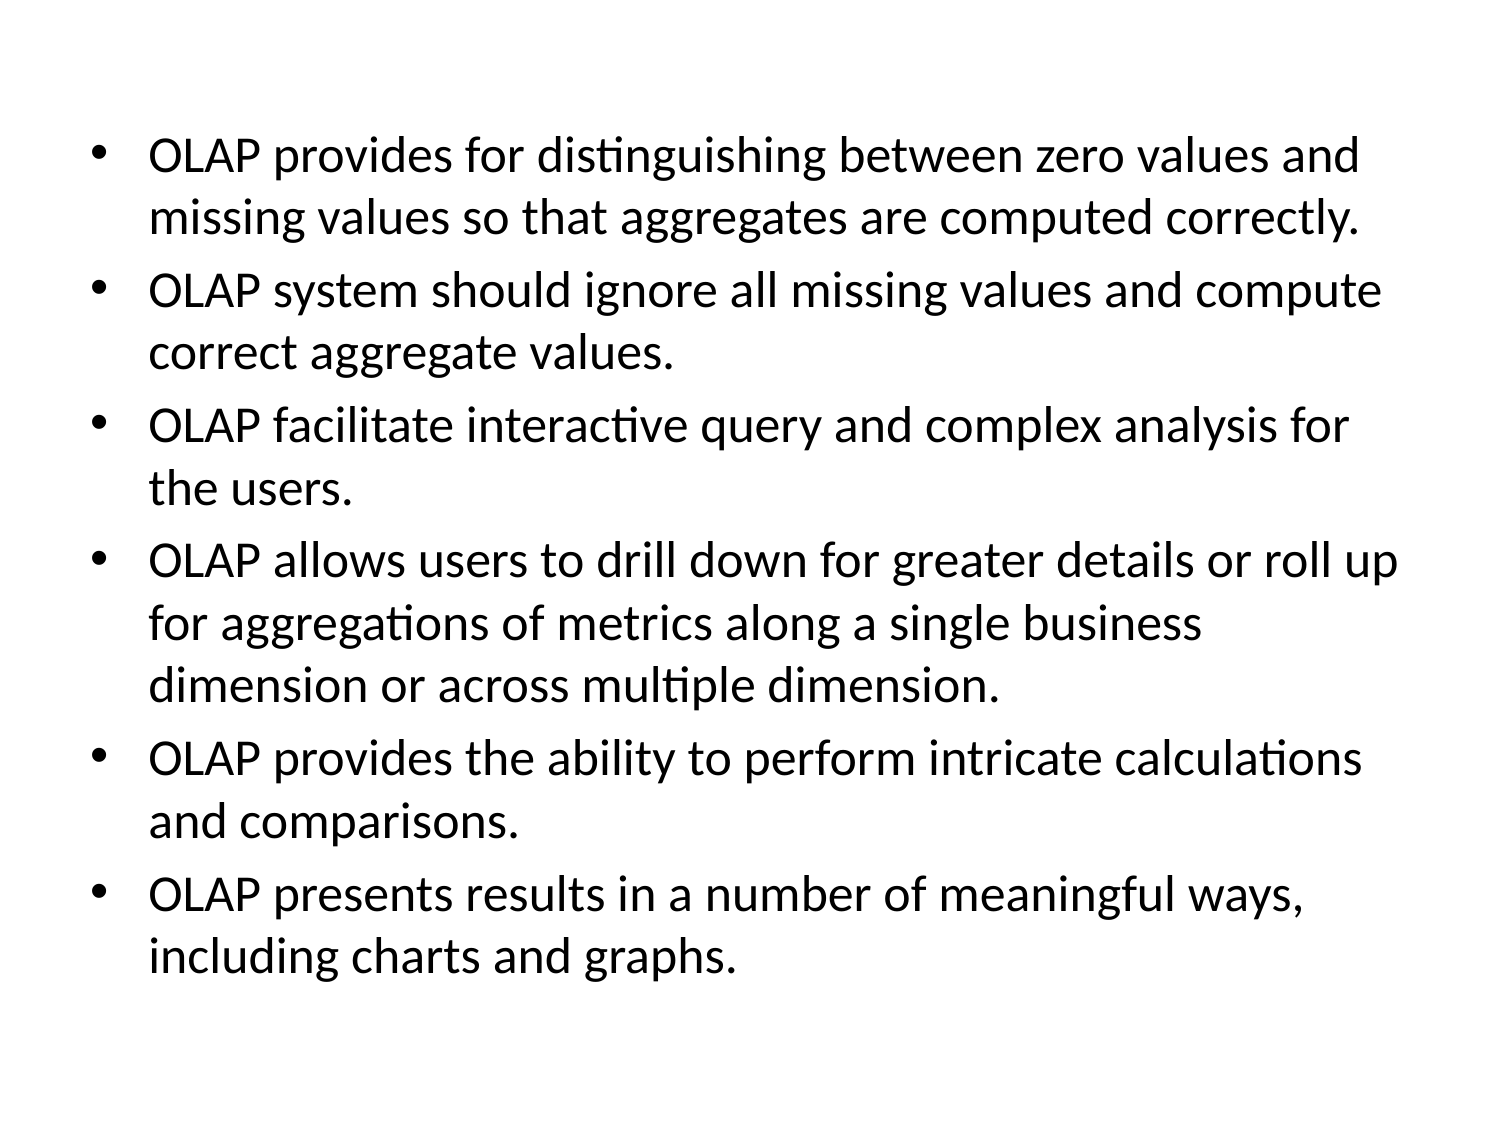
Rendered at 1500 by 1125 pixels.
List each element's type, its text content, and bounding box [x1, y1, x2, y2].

list OLAP provides for distinguishing between zero values and missing values so that aggregates are computed correctly. OLAP system should ignore all missing values and compute correct aggregate values. OLAP facilitate interactive query and complex analysis for the users. OLAP allows users to drill down for greater details or roll up for aggregations of metrics along a single business dimension or across multiple dimension. OLAP provides the ability to perform intricate calculations and comparisons. OLAP presents results in a number of meaningful ways, including charts and graphs. [75, 112, 1425, 1005]
